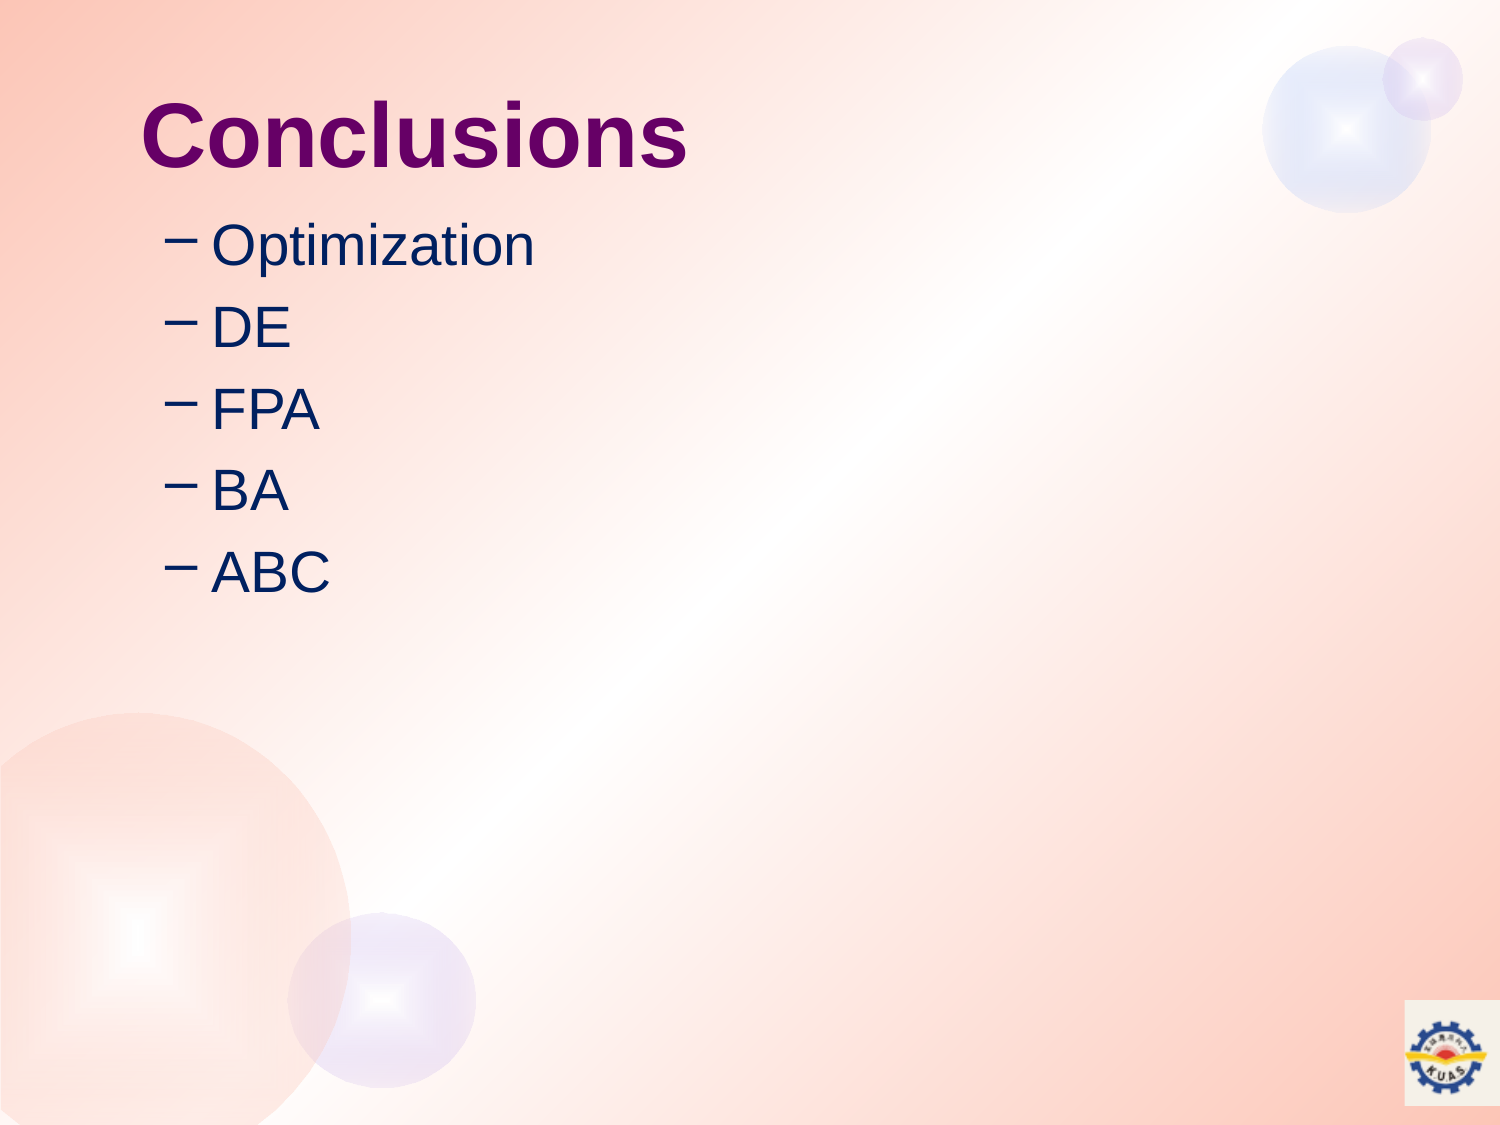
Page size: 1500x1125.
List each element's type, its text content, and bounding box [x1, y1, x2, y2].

picture [1404, 1000, 1500, 1106]
title Conclusions [125, 75, 1425, 188]
list Optimization DE FPA BA ABC [75, 200, 1425, 943]
